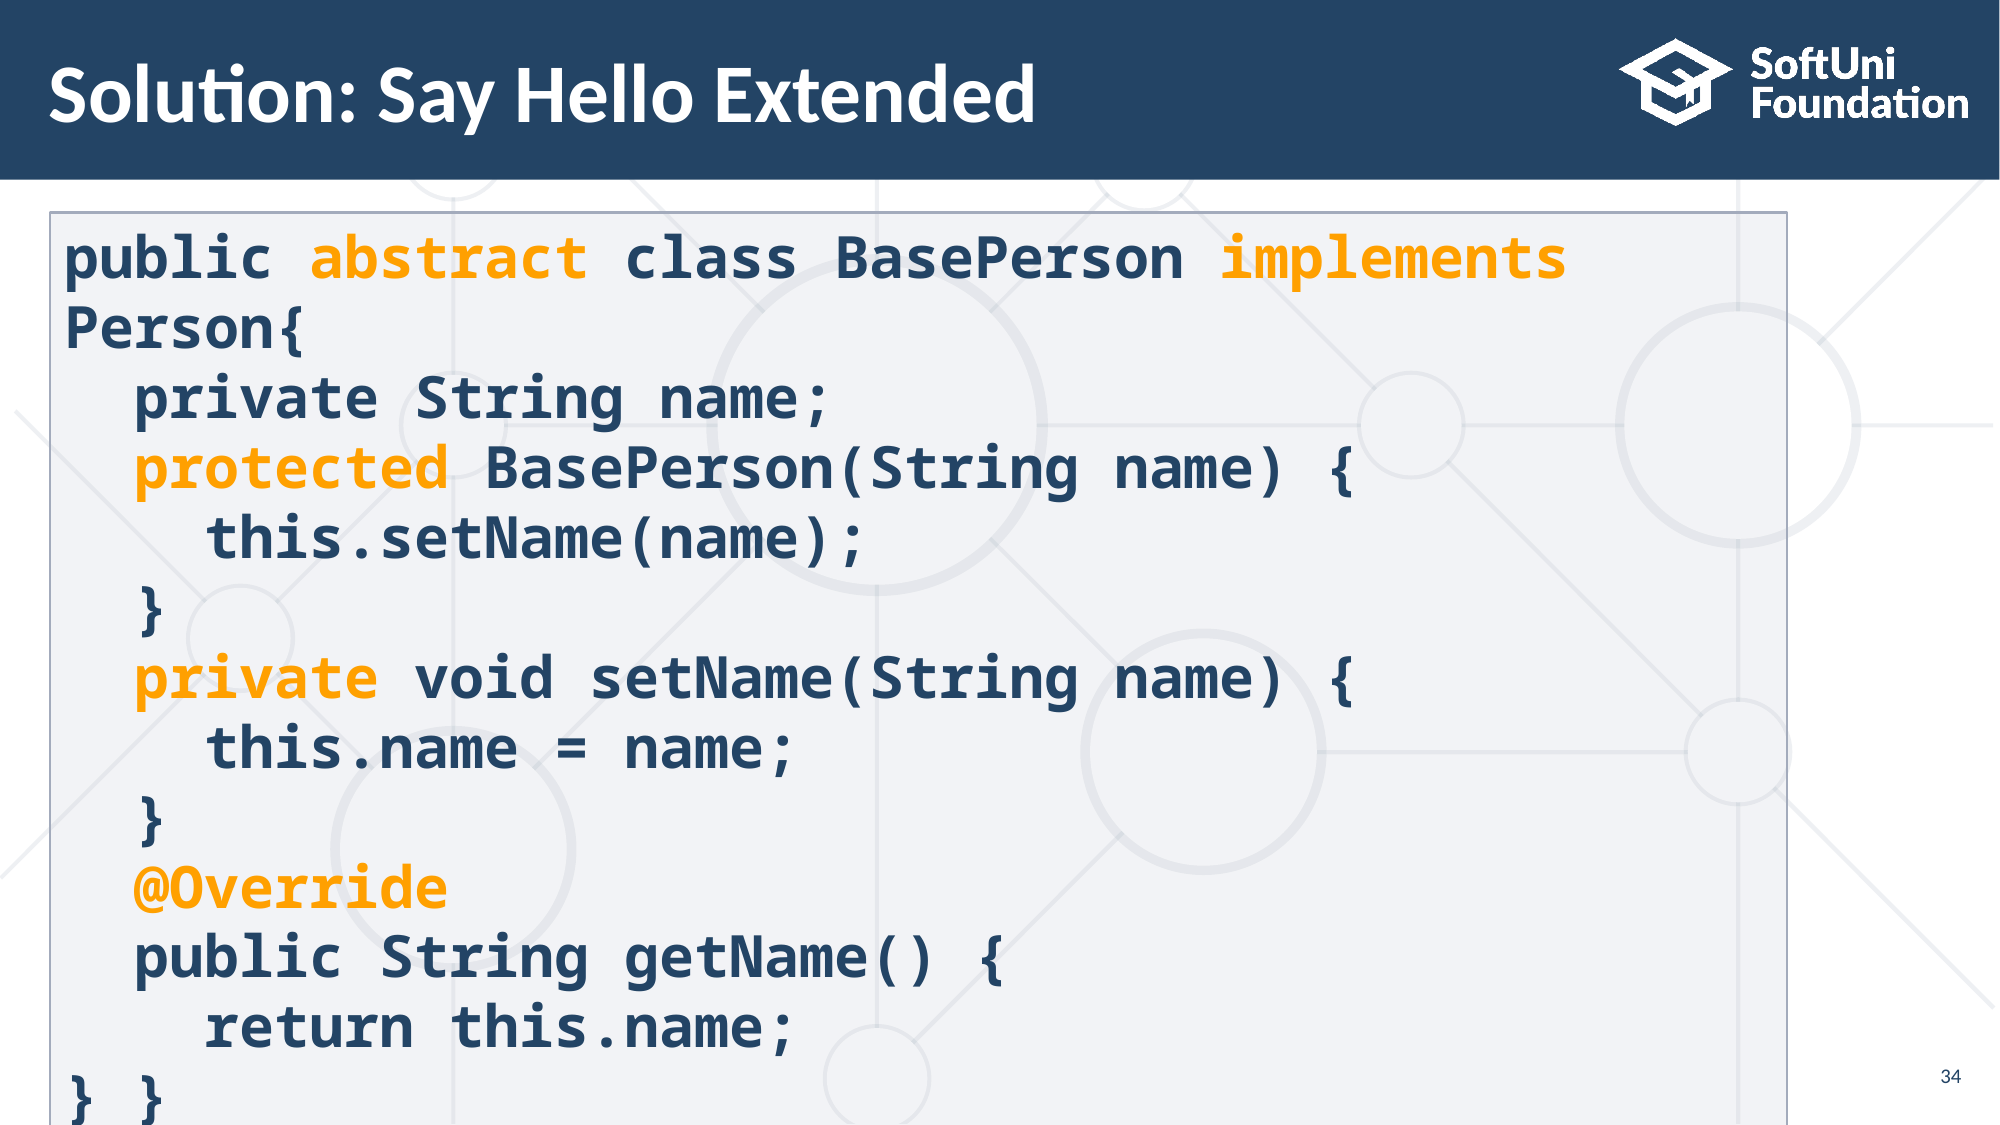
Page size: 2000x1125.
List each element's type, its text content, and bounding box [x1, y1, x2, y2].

slide_number 34 [1896, 1049, 1968, 1101]
picture [1618, 38, 1968, 126]
title Solution: Say Hello Extended [31, 16, 1591, 162]
text_box public abstract class BasePerson implements Person{ private String name; protected BasePerson(String name) { this.setName(name); } private void setName(String name) { this.name = name; } @Override public String getName() { return this.name; } } [49, 212, 1788, 1125]
